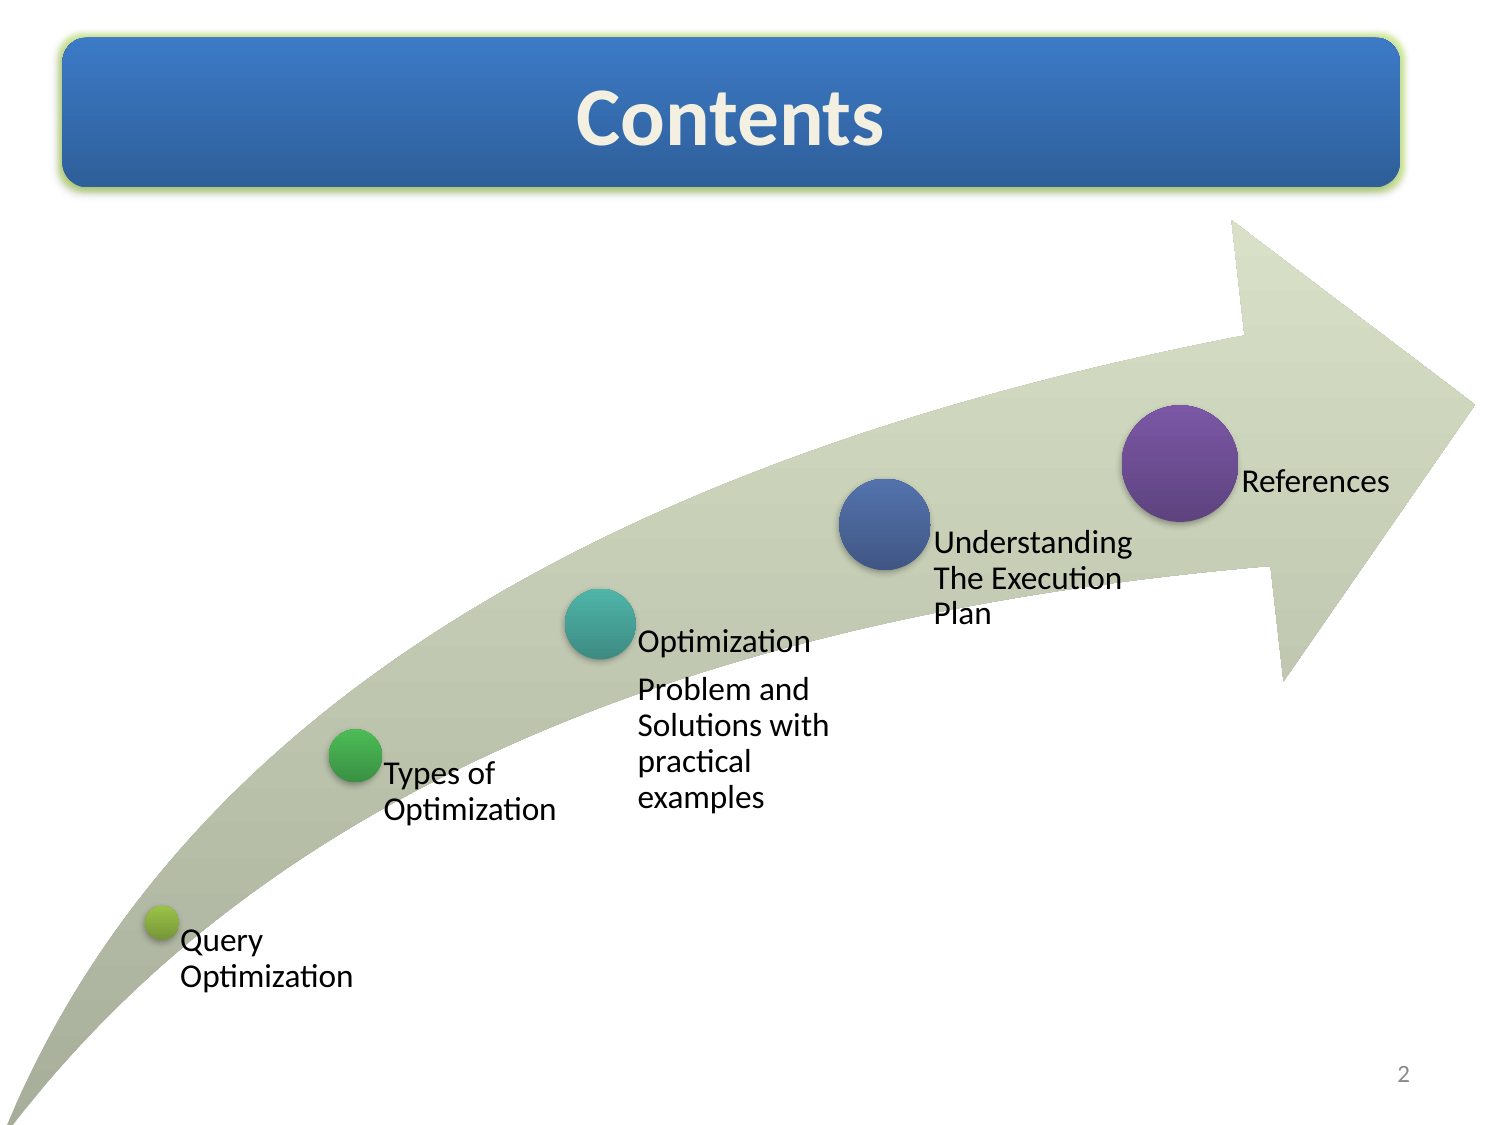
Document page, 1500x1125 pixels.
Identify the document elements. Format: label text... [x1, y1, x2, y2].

text_box Contents [62, 37, 1400, 188]
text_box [0, 212, 1476, 1125]
